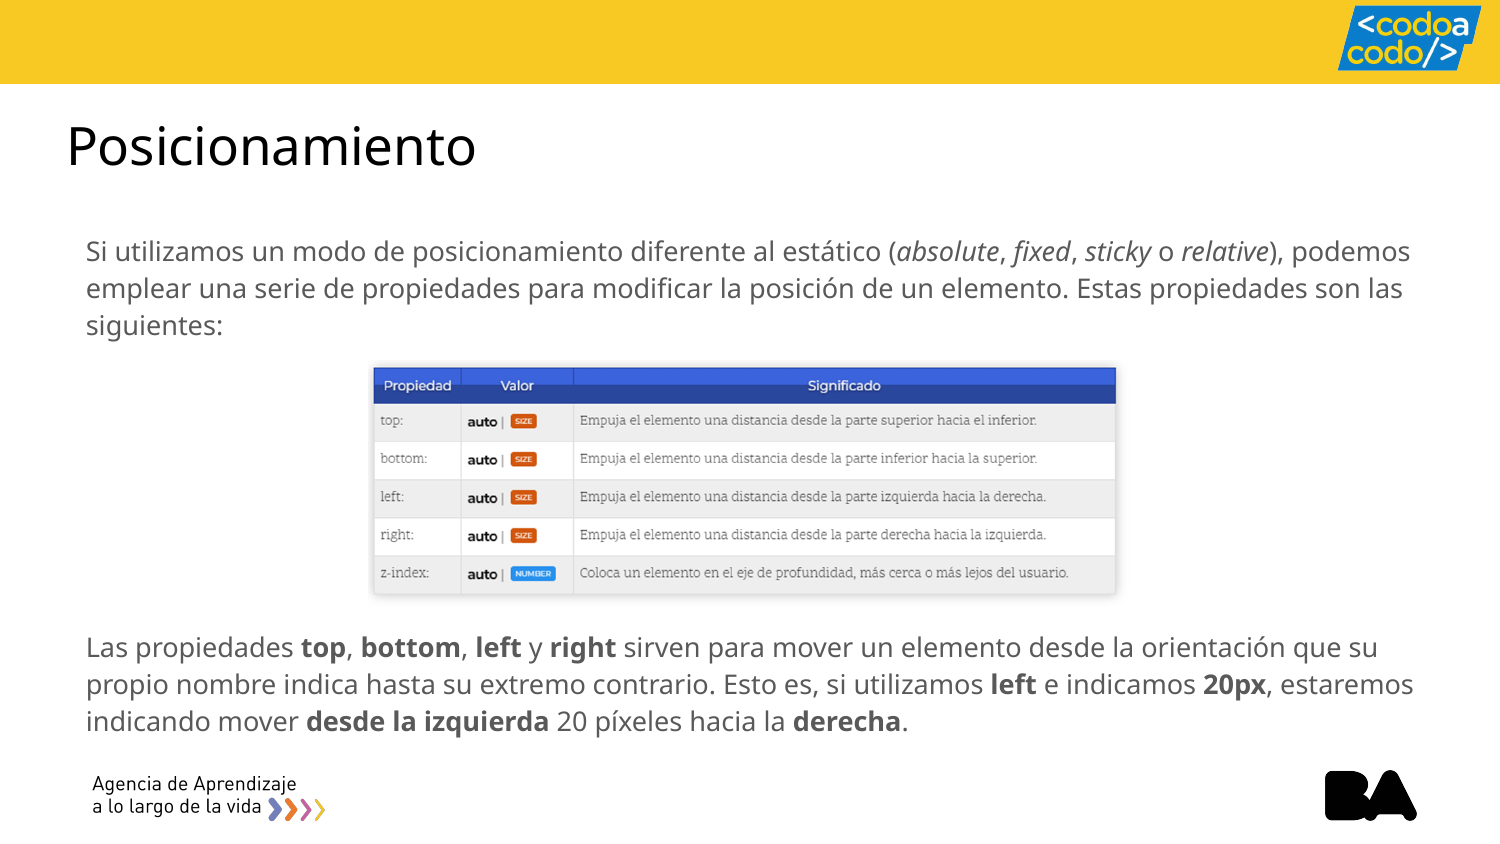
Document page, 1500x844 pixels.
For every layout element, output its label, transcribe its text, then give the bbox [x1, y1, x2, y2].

picture [70, 771, 344, 835]
title Posicionamiento [51, 98, 1446, 192]
list Si utilizamos un modo de posicionamiento diferente al estático (absolute, fixed, sticky o relative), podemos emplear una serie de propiedades para modificar la posición de un elemento. Estas propiedades son las siguientes: [70, 214, 1430, 610]
picture [1337, 5, 1482, 71]
picture [368, 360, 1132, 606]
list Las propiedades top, bottom, left y right sirven para mover un elemento desde la orientación que su propio nombre indica hasta su extremo contrario. Esto es, si utilizamos left e indicamos 20px, estaremos indicando mover desde la izquierda 20 píxeles hacia la derecha. [70, 610, 1430, 771]
picture [1325, 771, 1417, 821]
